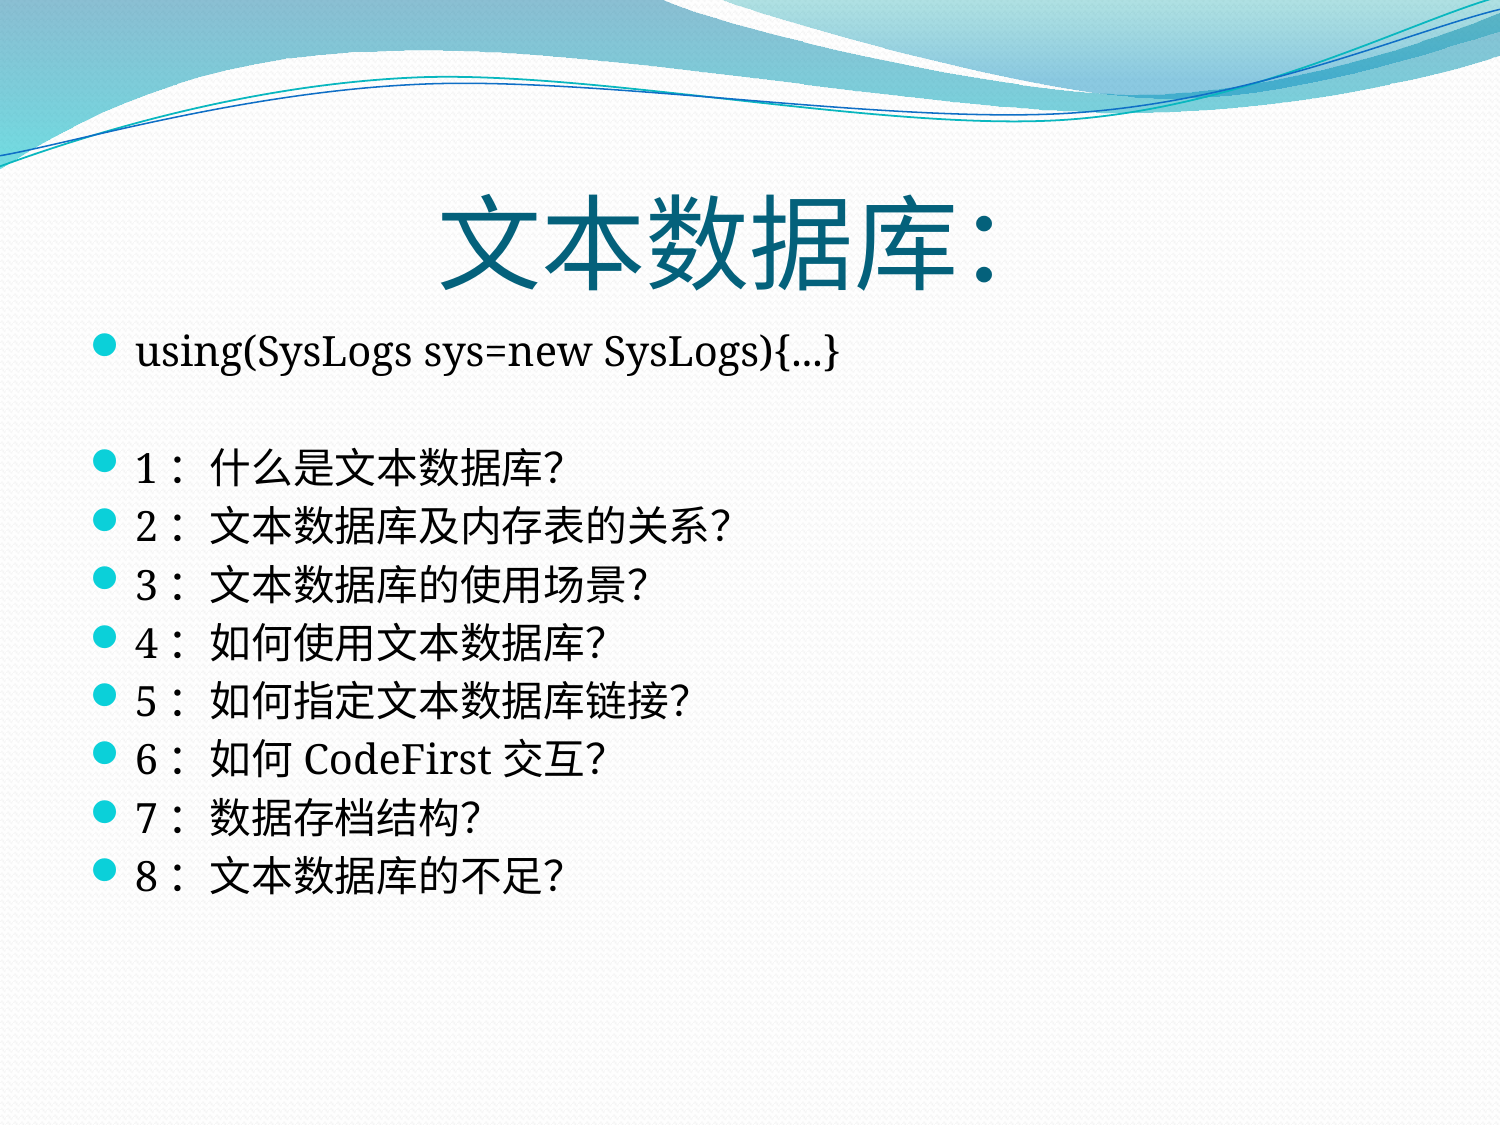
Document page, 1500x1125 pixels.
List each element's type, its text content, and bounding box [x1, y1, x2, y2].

title 文本数据库： [75, 115, 1425, 303]
list using(SysLogs sys=new SysLogs){...} 1：什么是文本数据库？ 2：文本数据库及内存表的关系？ 3：文本数据库的使用场景？ 4：如何使用文本数据库？ 5：如何指定文本数据库链接？ 6：如何CodeFirst交互？ 7：数据存档结构？ 8：文本数据库的不足？ [75, 317, 1425, 1038]
